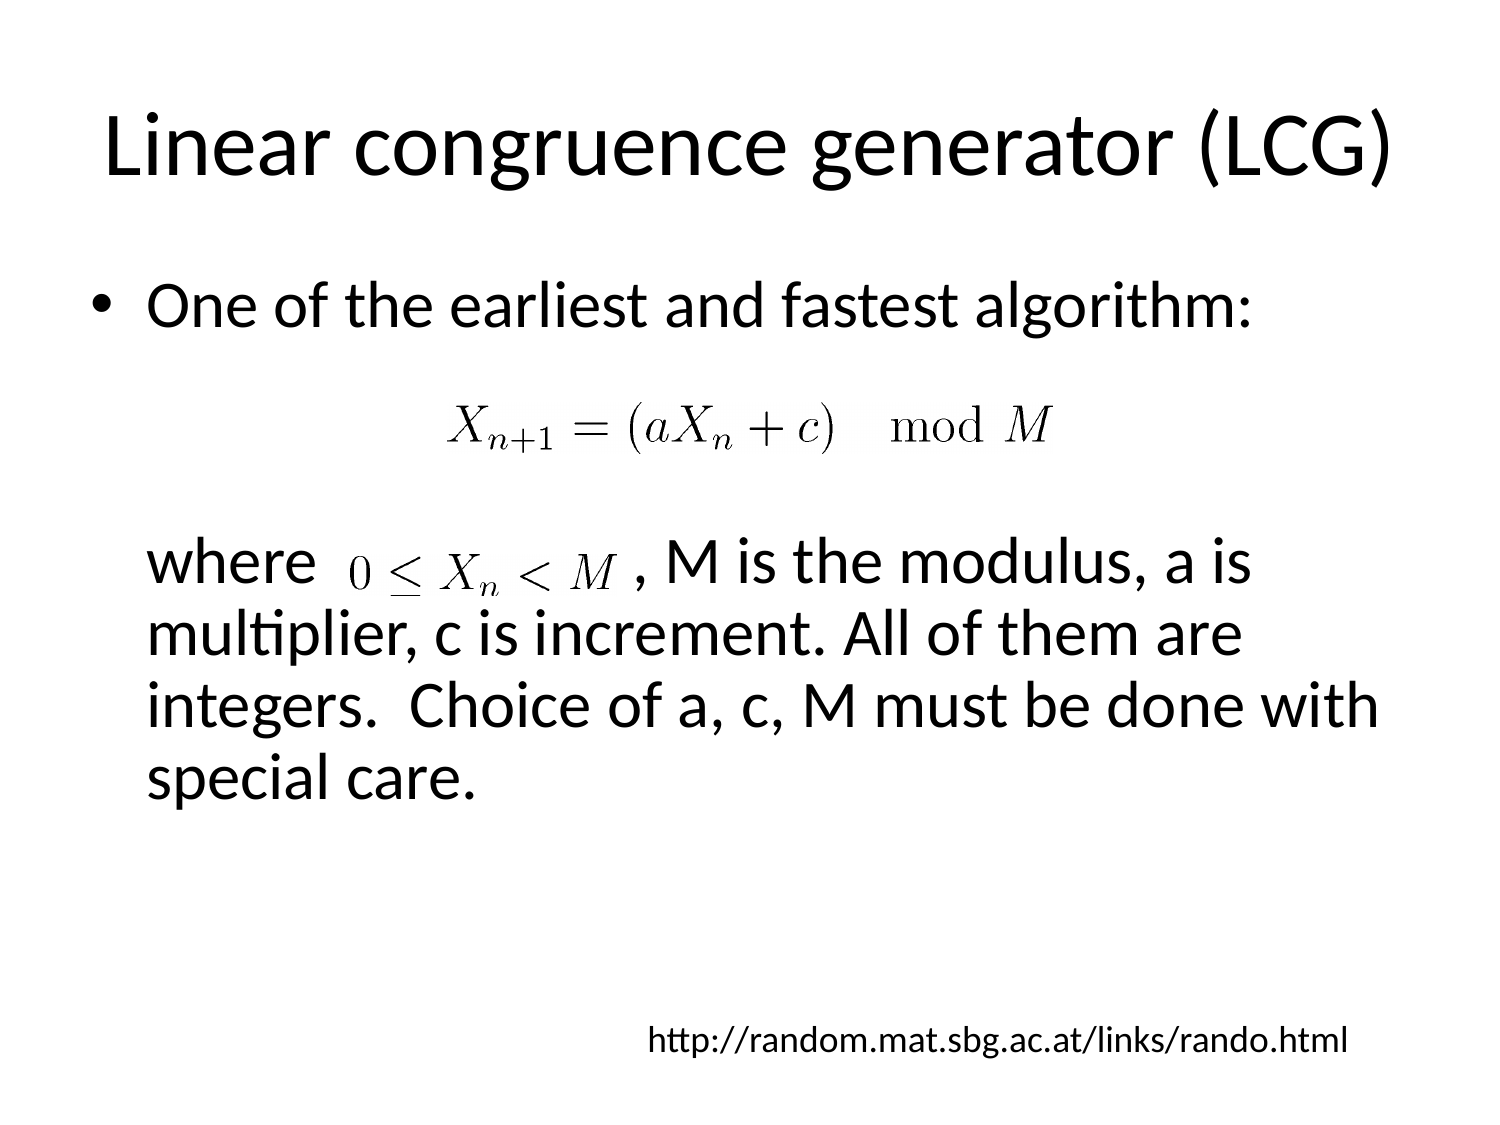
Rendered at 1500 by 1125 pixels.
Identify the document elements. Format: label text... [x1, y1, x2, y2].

list One of the earliest and fastest algorithm: where , M is the modulus, a is multiplier, c is increment. All of them are integers. Choice of a, c, M must be done with special care. [75, 262, 1425, 1005]
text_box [348, 550, 619, 602]
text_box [445, 398, 1055, 459]
title Linear congruence generator (LCG) [75, 45, 1425, 233]
text_box http://random.mat.sbg.ac.at/links/rando.html [632, 1007, 1383, 1068]
